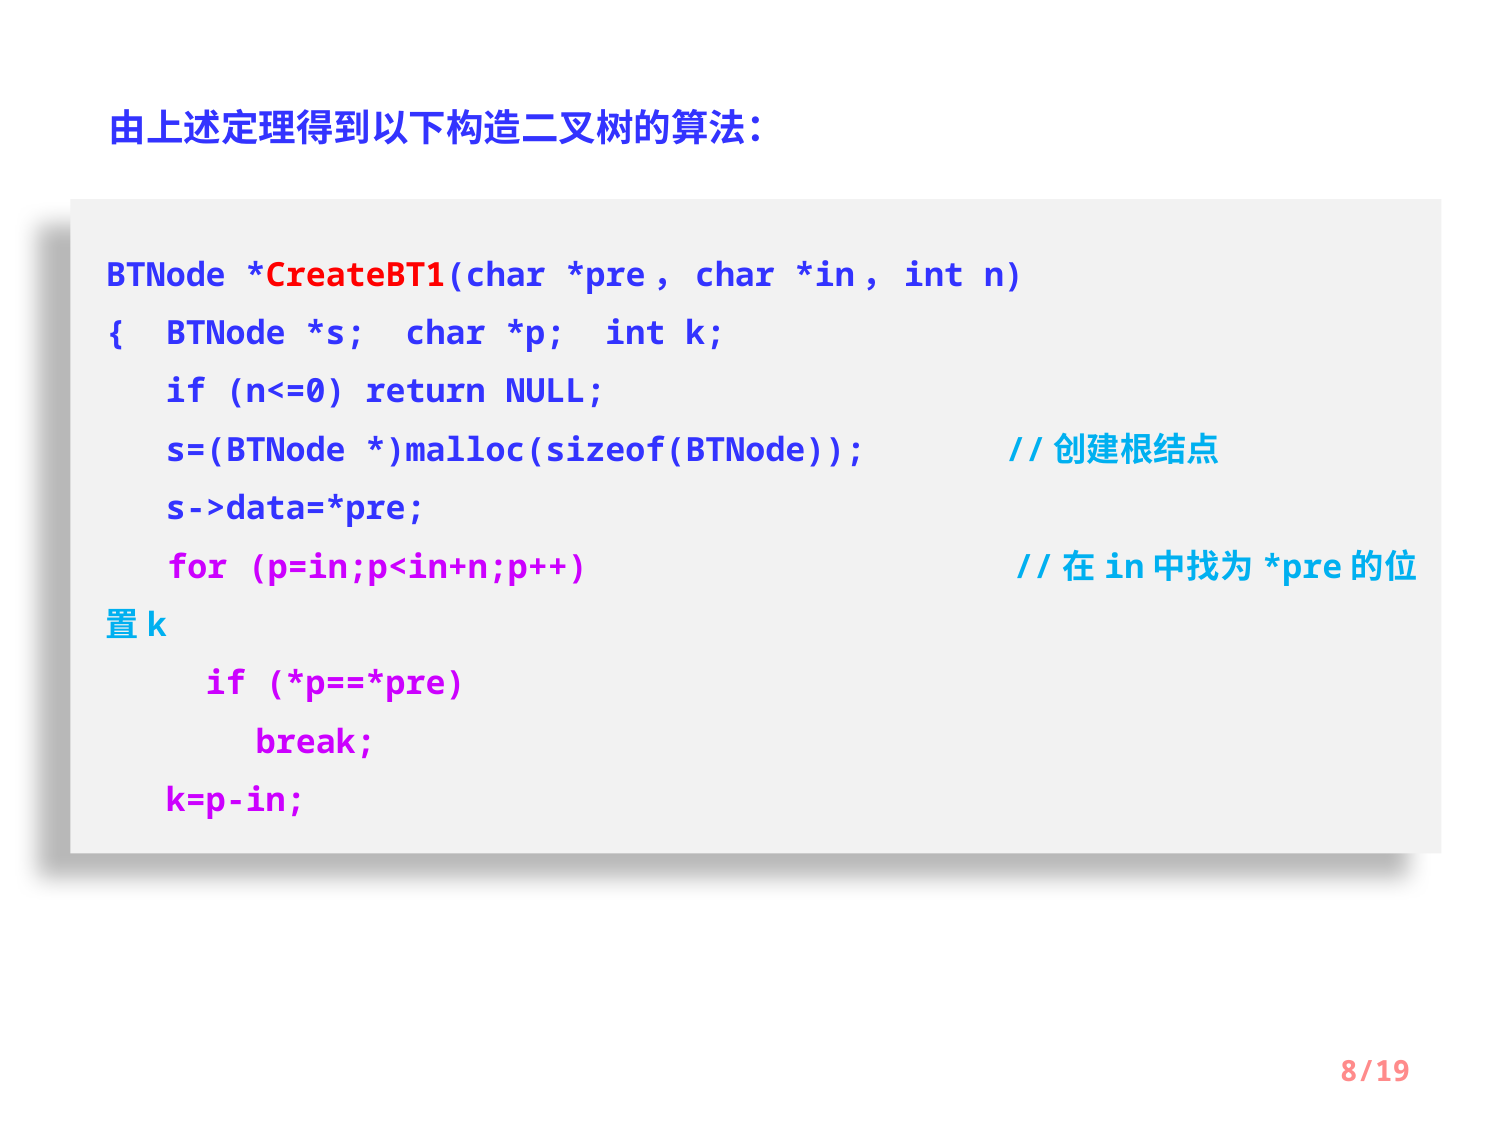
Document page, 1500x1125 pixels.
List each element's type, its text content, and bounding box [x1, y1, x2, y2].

text_box 由上述定理得到以下构造二叉树的算法： [93, 105, 1205, 157]
slide_number 8/19 [1074, 1042, 1425, 1103]
text_box BTNode *CreateBT1(char *pre，char *in，int n) { BTNode *s; char *p; int k; if (n<=0) return NULL; s=(BTNode *)malloc(sizeof(BTNode)); //创建根结点 s->data=*pre; for (p=in;p<in+n;p++) //在in中找为*pre的位置k if (*p==*pre) break; k=p-in; [70, 198, 1442, 854]
